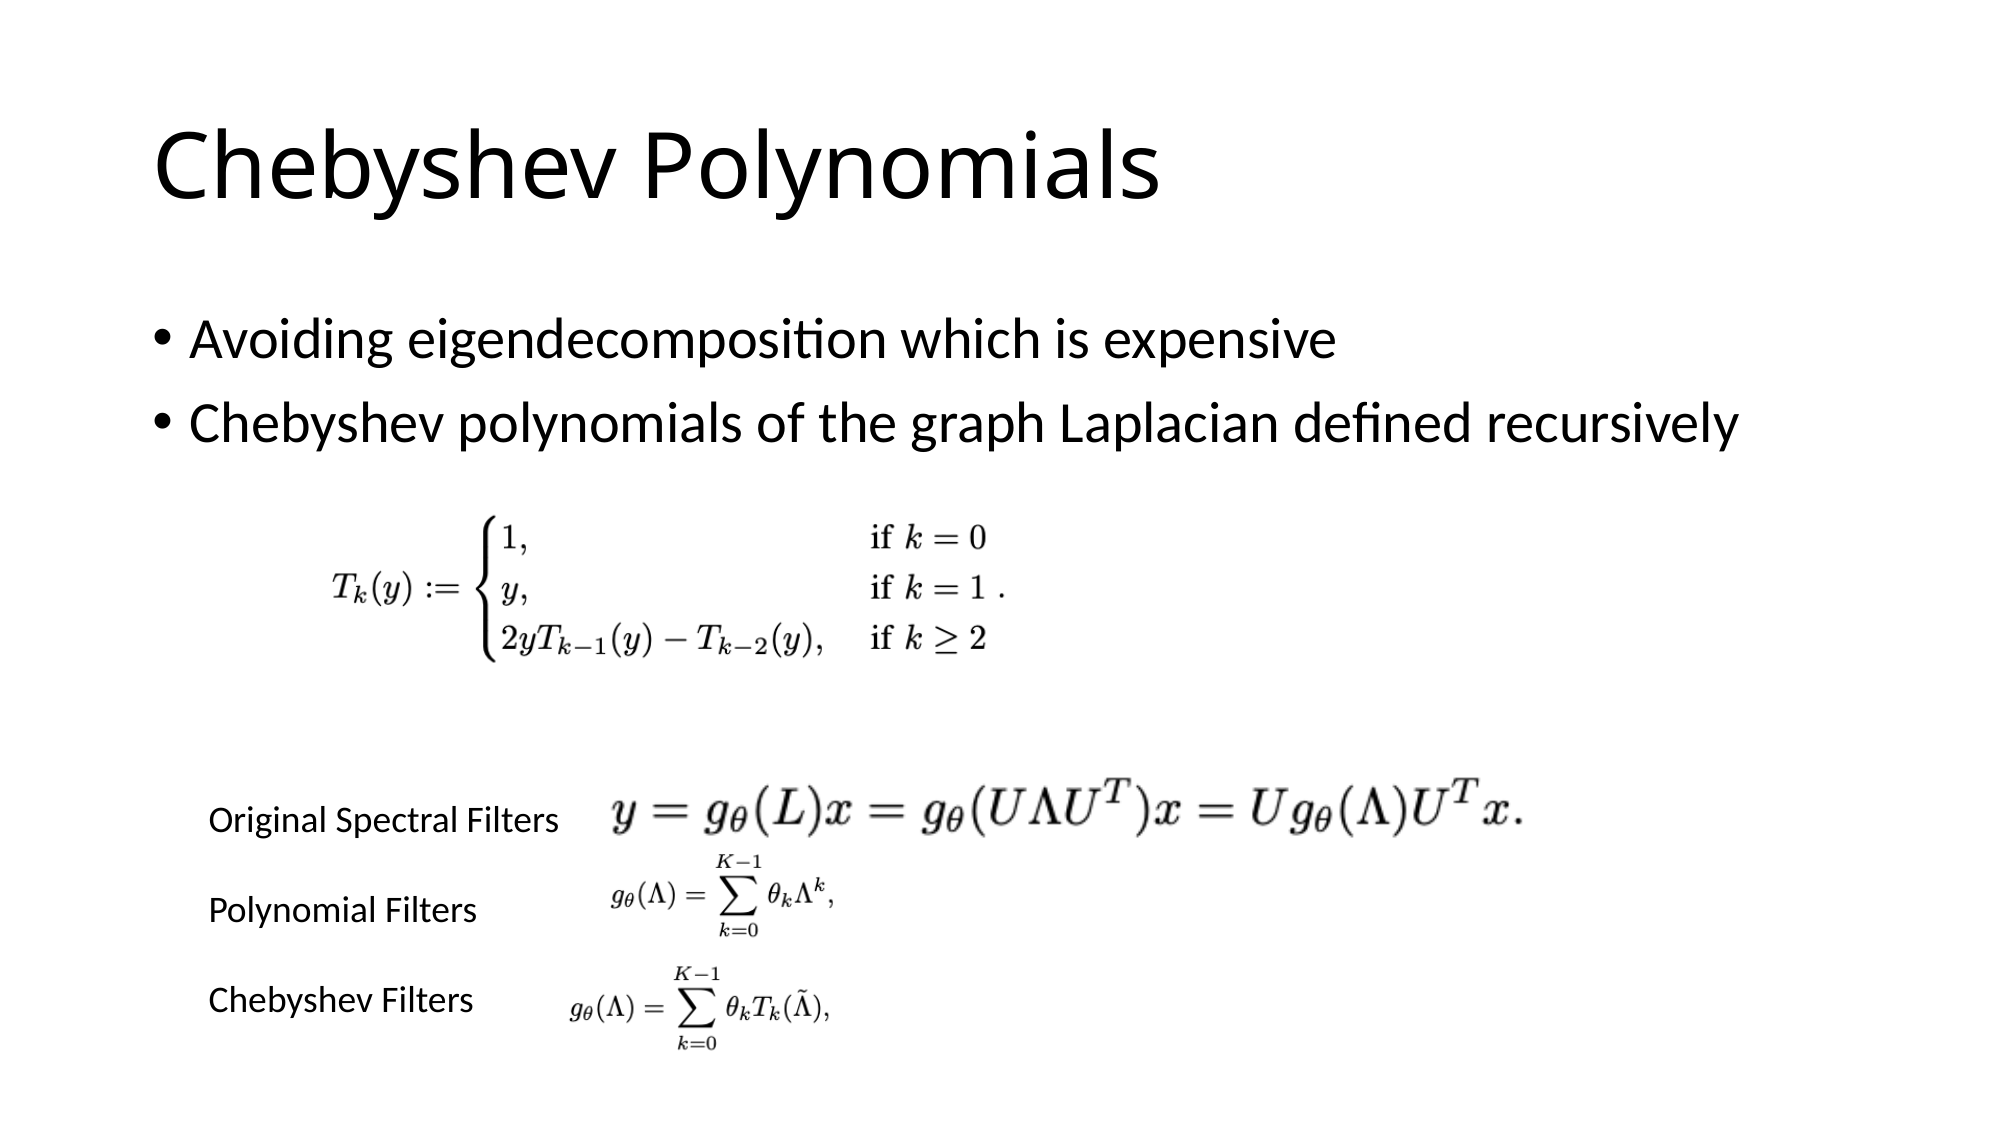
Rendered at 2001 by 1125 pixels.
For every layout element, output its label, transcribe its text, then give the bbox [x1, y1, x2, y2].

picture [280, 497, 1074, 673]
list Avoiding eigendecomposition which is expensive Chebyshev polynomials of the graph Laplacian defined recursively [137, 301, 1863, 1015]
title Chebyshev Polynomials [137, 59, 1863, 278]
picture [546, 763, 1602, 950]
picture [546, 957, 845, 1060]
text_box Original Spectral Filters Polynomial Filters Chebyshev Filters [193, 787, 575, 1028]
